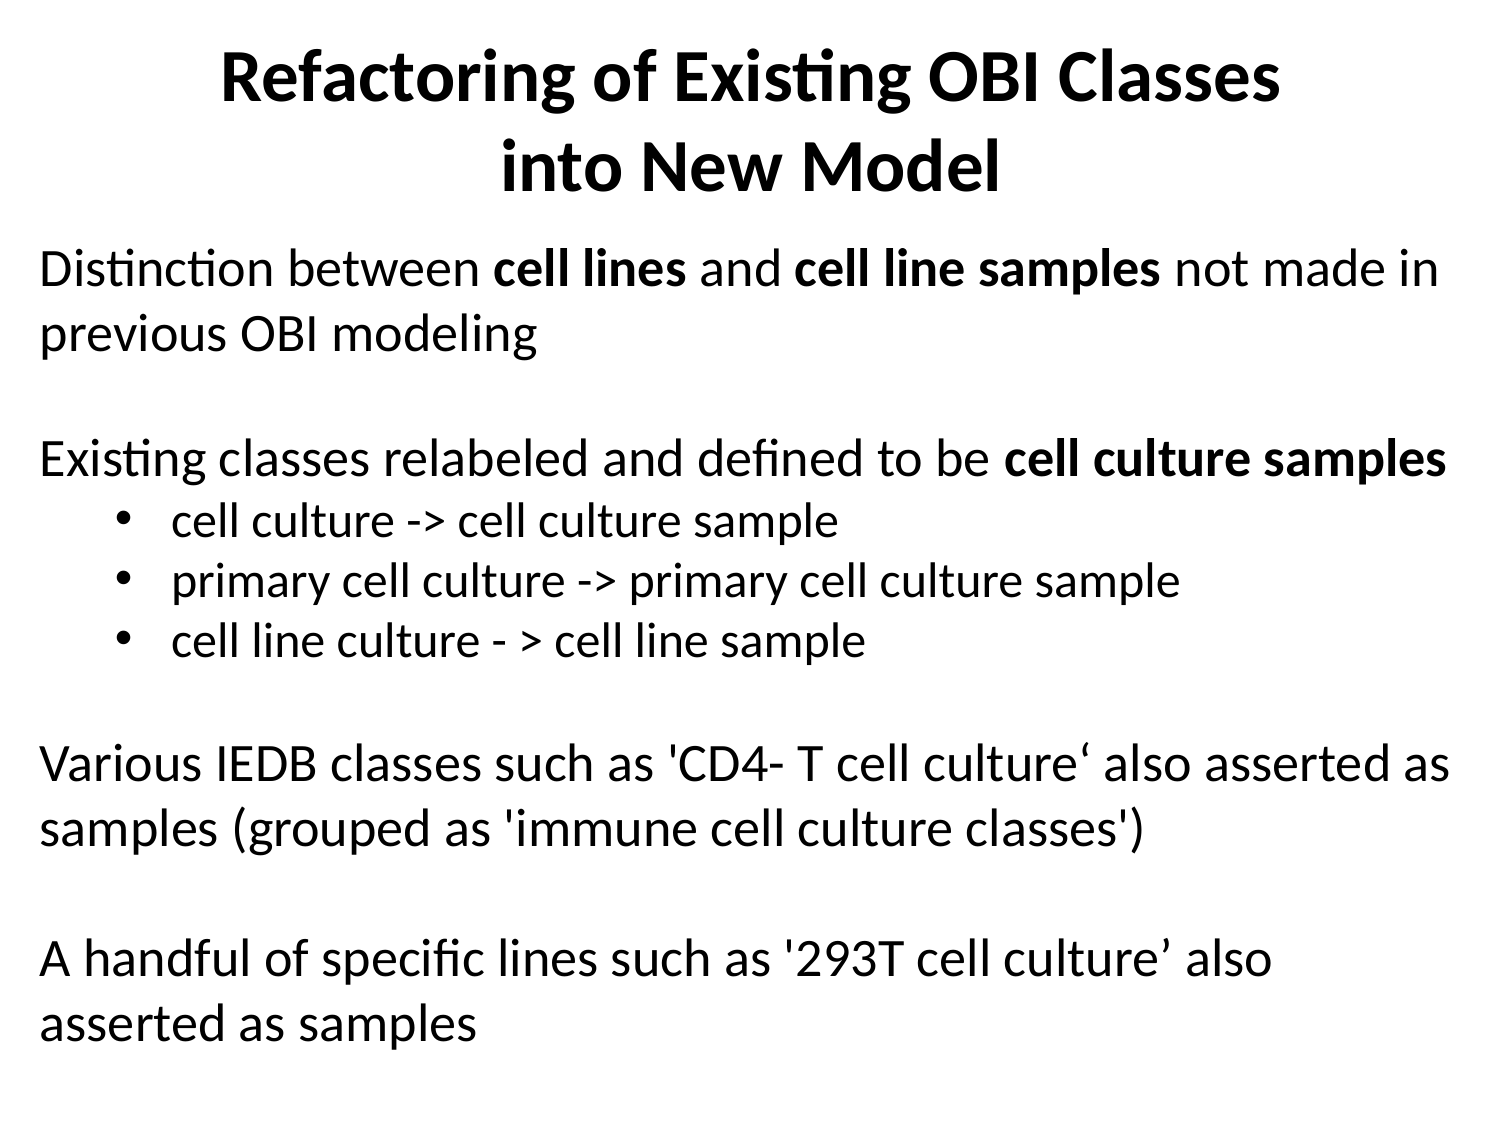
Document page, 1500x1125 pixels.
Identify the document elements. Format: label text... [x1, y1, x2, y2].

text_box Refactoring of Existing OBI Classes into New Model [205, 19, 1298, 215]
text_box Distinction between cell lines and cell line samples not made in previous OBI modeling Existing classes relabeled and defined to be cell culture samples cell culture -> cell culture sample primary cell culture -> primary cell culture sample cell line culture - > cell line sample Various IEDB classes such as 'CD4- T cell culture‘ also asserted as samples (grouped as 'immune cell culture classes') A handful of specific lines such as '293T cell culture’ also asserted as samples [24, 224, 1475, 1060]
